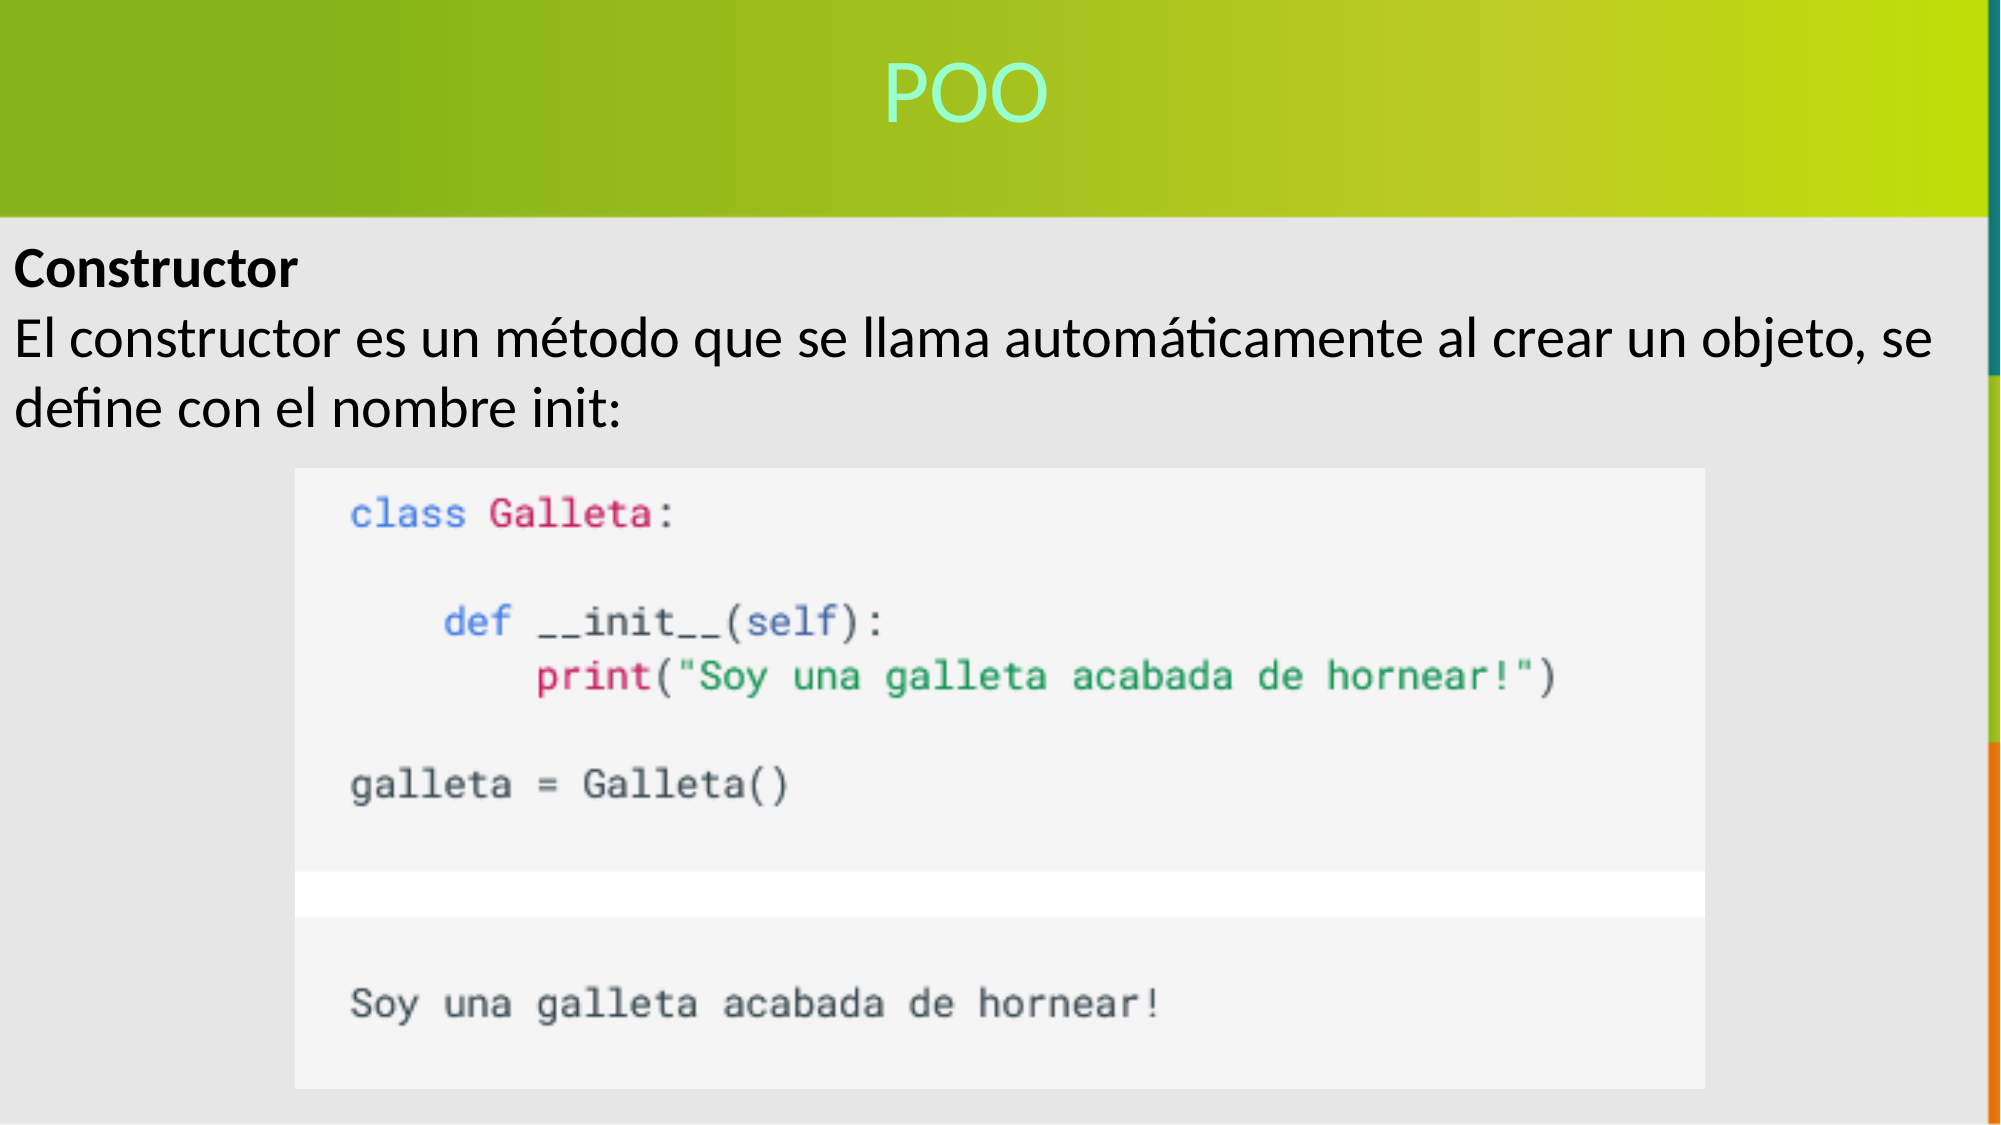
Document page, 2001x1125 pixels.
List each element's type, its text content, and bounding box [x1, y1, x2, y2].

text_box Constructor El constructor es un método que se llama automáticamente al crear un objeto, se define con el nombre init: [0, 221, 1970, 447]
text_box POO [147, 65, 1752, 147]
picture [0, 0, 2001, 1125]
